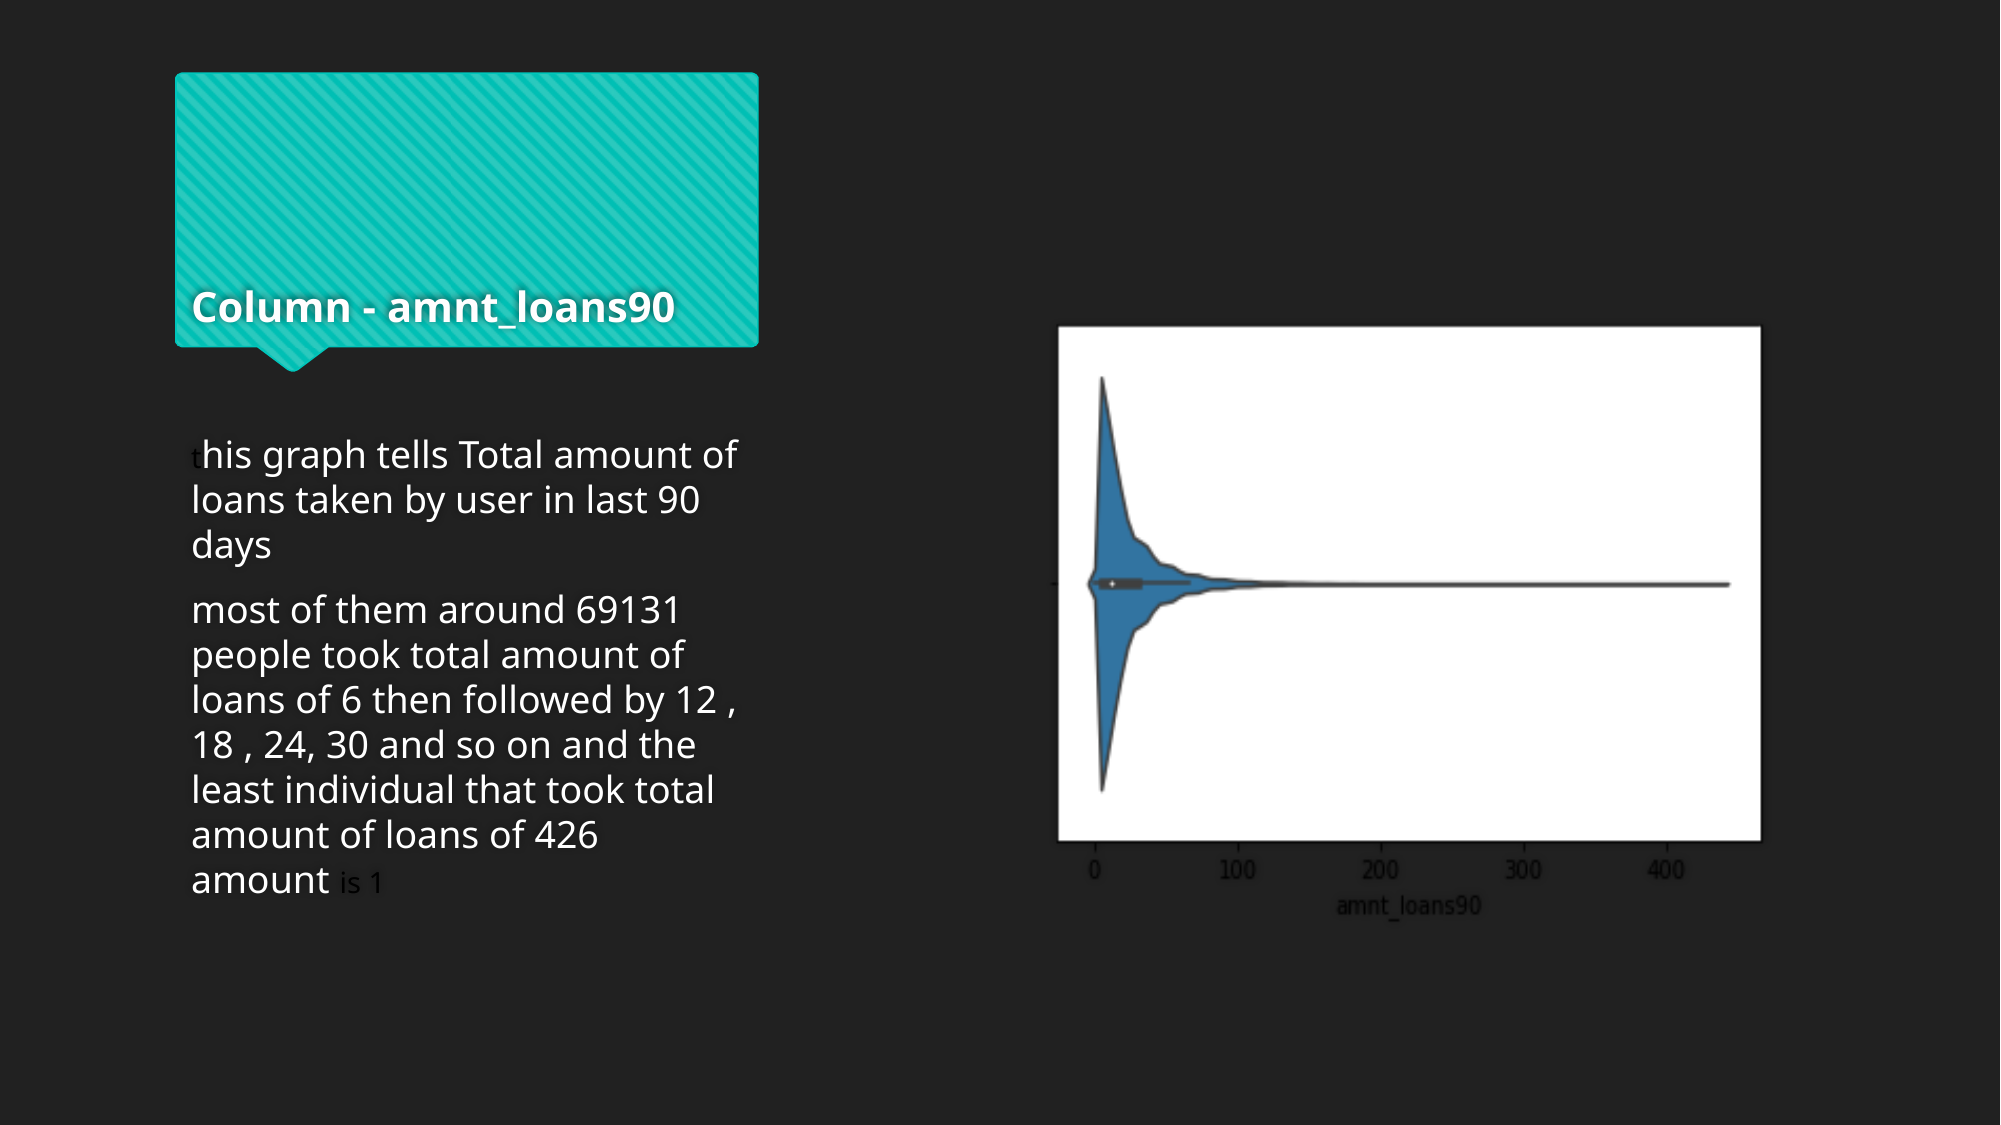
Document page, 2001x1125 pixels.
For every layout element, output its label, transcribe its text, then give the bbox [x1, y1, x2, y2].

title Column - amnt_loans90 [176, 73, 758, 339]
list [1034, 311, 1774, 934]
list this graph tells Total amount of loans taken by user in last 90 days most of them around 69131 people took total amount of loans of 6 then followed by 12 , 18 , 24, 30 and so on and the least individual that took total amount of loans of 426 amount is 1 [176, 370, 758, 962]
